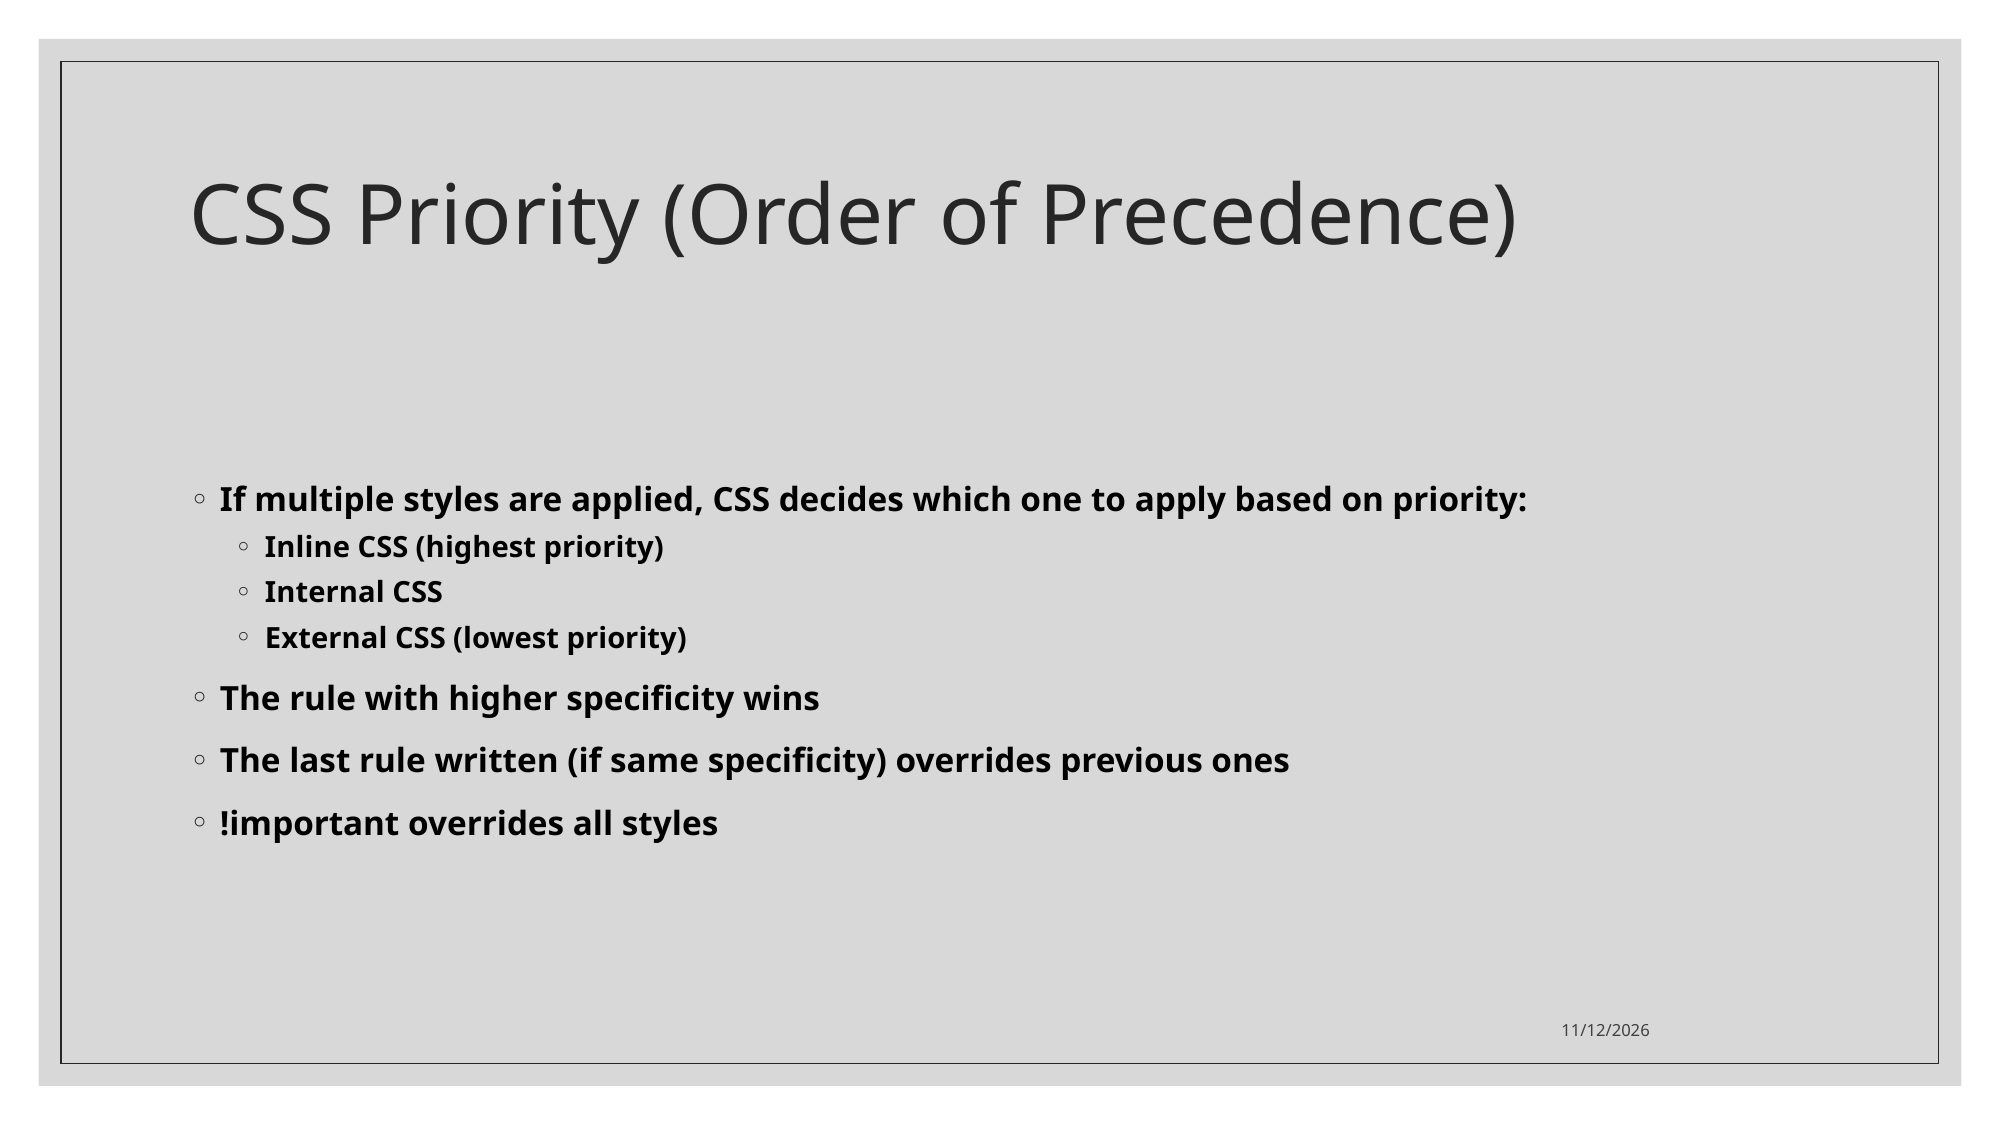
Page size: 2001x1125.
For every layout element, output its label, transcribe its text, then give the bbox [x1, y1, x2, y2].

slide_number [1190, 1008, 1665, 1050]
list If multiple styles are applied, CSS decides which one to apply based on priority: Inline CSS (highest priority) Internal CSS External CSS (lowest priority) The rule with higher specificity wins The last rule written (if same specificity) overrides previous ones !important overrides all styles [174, 354, 1729, 1008]
title CSS Priority (Order of Precedence) [174, 105, 1825, 331]
